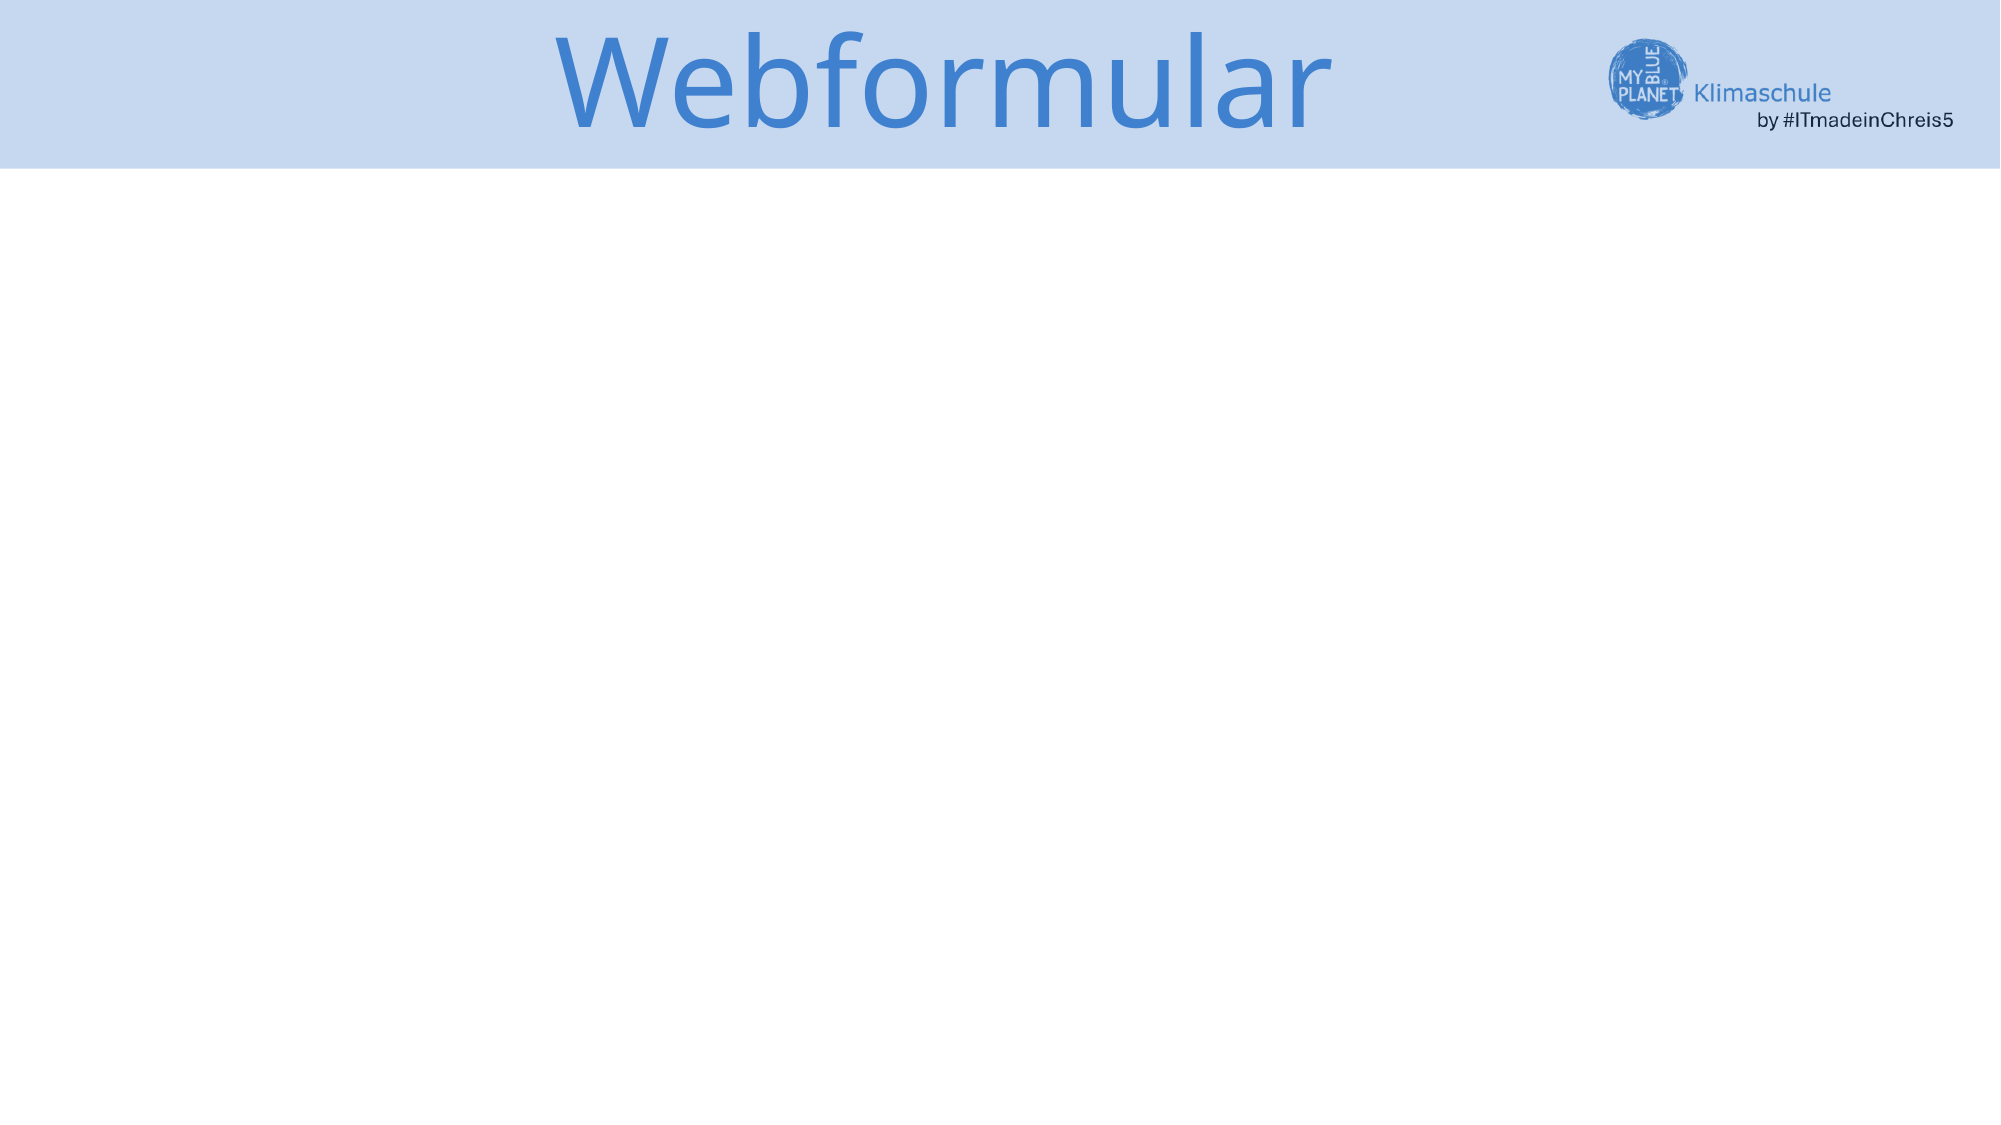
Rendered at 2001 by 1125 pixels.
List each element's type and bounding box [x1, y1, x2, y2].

text_box [0, 0, 2000, 169]
